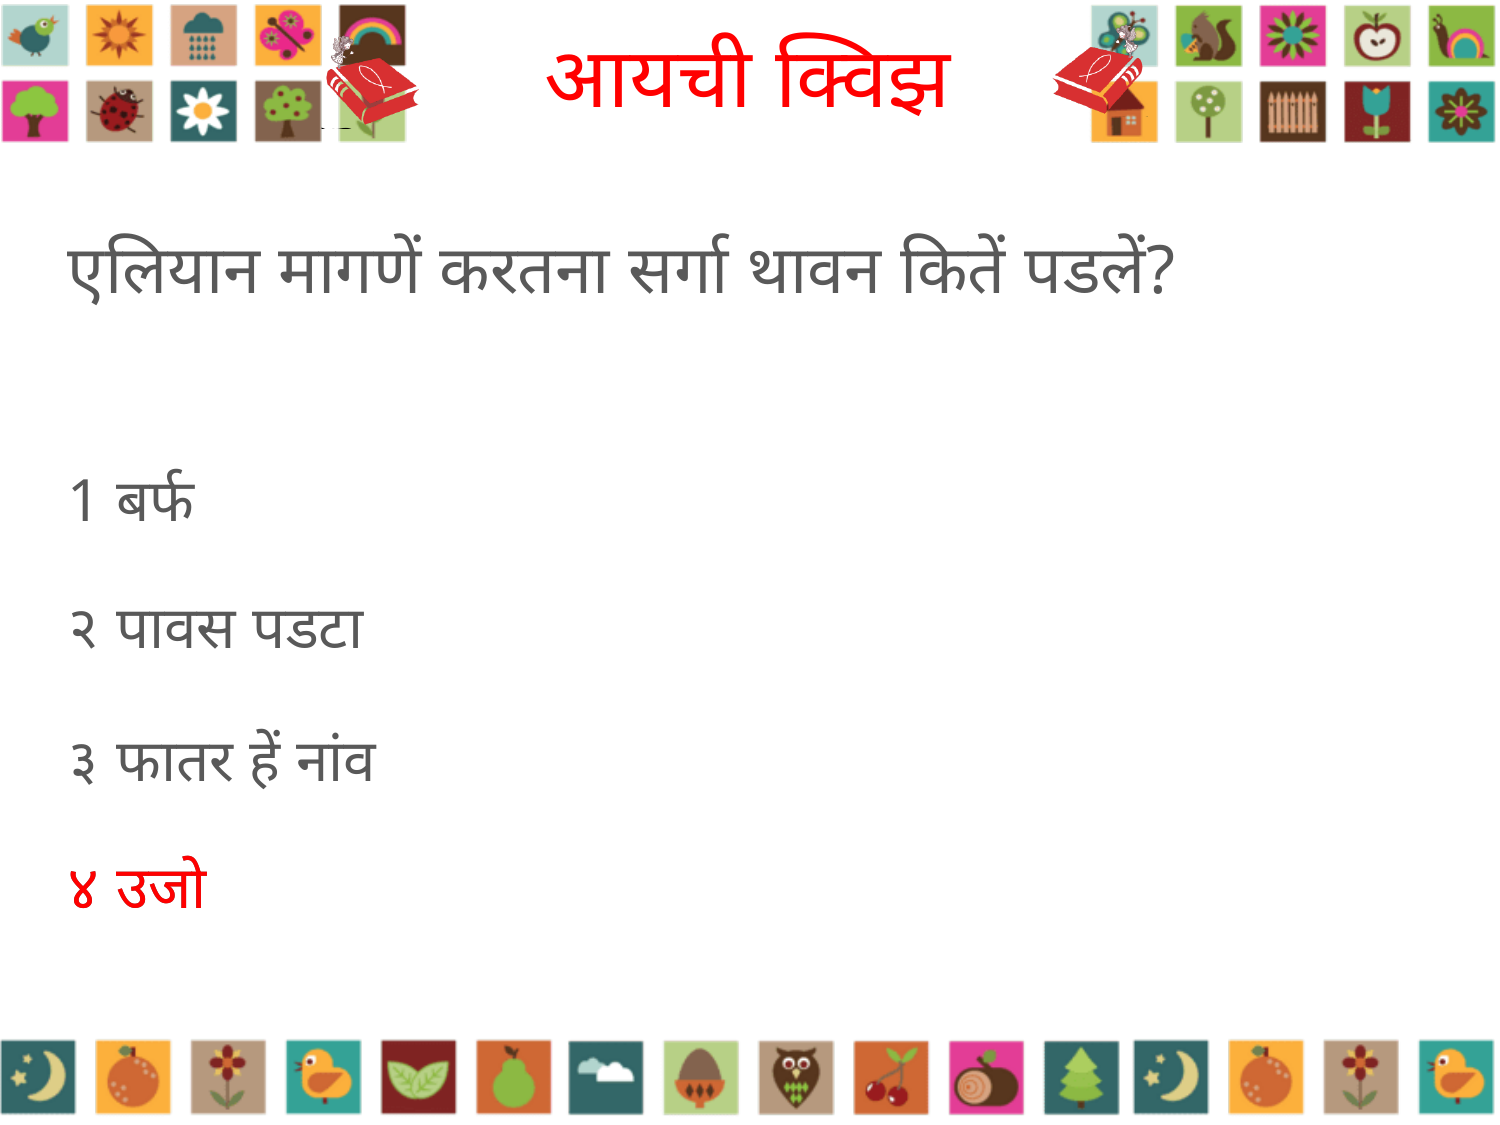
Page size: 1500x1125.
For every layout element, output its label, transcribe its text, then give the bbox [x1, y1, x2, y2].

text_box एलियान मागणें करतना सर्गा थावन कितें पडलें? [53, 219, 1436, 315]
text_box २ पावस पडटा [53, 582, 1436, 668]
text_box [0, 1028, 1500, 1118]
text_box ३ फातर हें नांव [53, 716, 1483, 801]
text_box 1 बर्फ [53, 456, 1436, 541]
picture [1021, 3, 1500, 150]
picture [0, 3, 451, 150]
text_box ४ उजो [53, 842, 1483, 928]
text_box आयची क्विझ [425, 16, 1078, 131]
